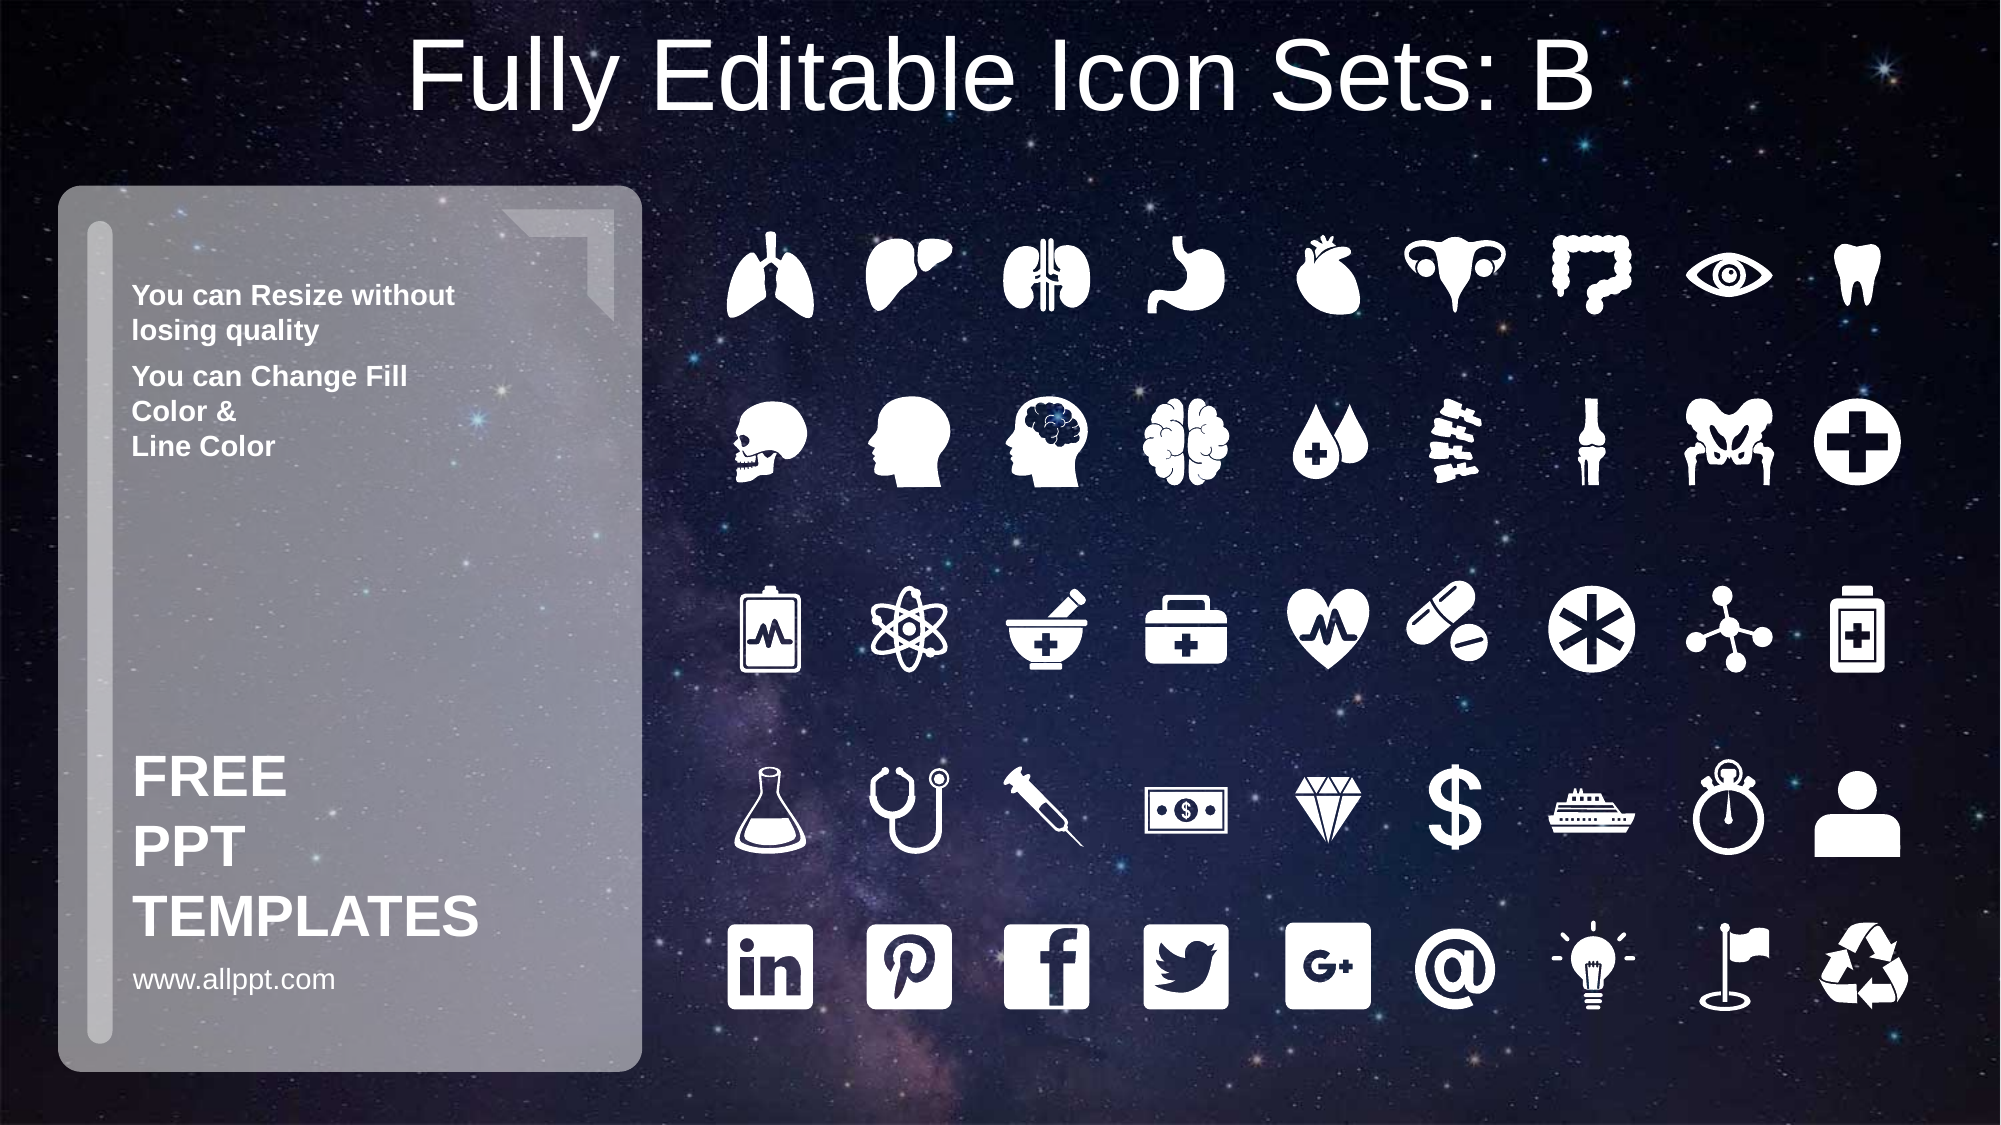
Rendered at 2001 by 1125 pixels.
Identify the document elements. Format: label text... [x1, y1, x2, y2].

text_box [865, 923, 953, 1011]
text_box [1144, 593, 1228, 625]
text_box [869, 584, 949, 674]
text_box [1698, 921, 1771, 1012]
text_box [1141, 397, 1231, 487]
text_box [501, 209, 614, 322]
text_box [1004, 587, 1089, 671]
text_box [1142, 923, 1230, 1011]
text_box [1684, 251, 1775, 299]
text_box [1428, 398, 1482, 486]
text_box [1623, 955, 1637, 962]
text_box [732, 400, 809, 484]
text_box [1144, 786, 1229, 835]
text_box [1403, 235, 1507, 316]
text_box [1569, 935, 1617, 1011]
text_box [1284, 921, 1372, 1011]
picture [0, 0, 2001, 1125]
text_box [726, 923, 814, 1011]
text_box [1812, 397, 1902, 487]
text_box [1003, 923, 1091, 1011]
text_box [1286, 587, 1371, 671]
text_box [1449, 622, 1489, 663]
text_box [1684, 584, 1774, 674]
text_box [1550, 233, 1633, 316]
text_box [1559, 931, 1571, 943]
text_box [1616, 931, 1628, 943]
text_box [1413, 927, 1497, 1011]
text_box [1833, 242, 1882, 308]
text_box [733, 765, 808, 855]
list Fully Editable Icon Sets: B [53, 20, 1952, 140]
text_box [1295, 233, 1362, 316]
text_box [1427, 763, 1483, 851]
text_box [1590, 919, 1597, 933]
text_box [1813, 813, 1902, 858]
text_box [1547, 787, 1637, 834]
text_box [1293, 775, 1364, 844]
text_box [1405, 579, 1477, 646]
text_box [87, 221, 113, 1044]
text_box [1691, 758, 1766, 856]
text_box [1002, 237, 1092, 313]
text_box [738, 584, 802, 674]
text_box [58, 185, 643, 1072]
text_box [868, 396, 951, 488]
text_box [1818, 921, 1910, 1013]
text_box [1002, 765, 1085, 848]
text_box [1146, 235, 1226, 315]
text_box [868, 765, 951, 855]
text_box [1836, 769, 1878, 811]
text_box [1576, 397, 1607, 487]
text_box [1829, 584, 1886, 674]
text_box [1291, 400, 1370, 481]
text_box [1547, 584, 1637, 674]
text_box [1144, 626, 1228, 665]
text_box [1550, 955, 1564, 962]
text_box [864, 237, 954, 312]
text_box [1004, 395, 1089, 489]
text_box [725, 230, 815, 320]
text_box [1683, 397, 1776, 487]
